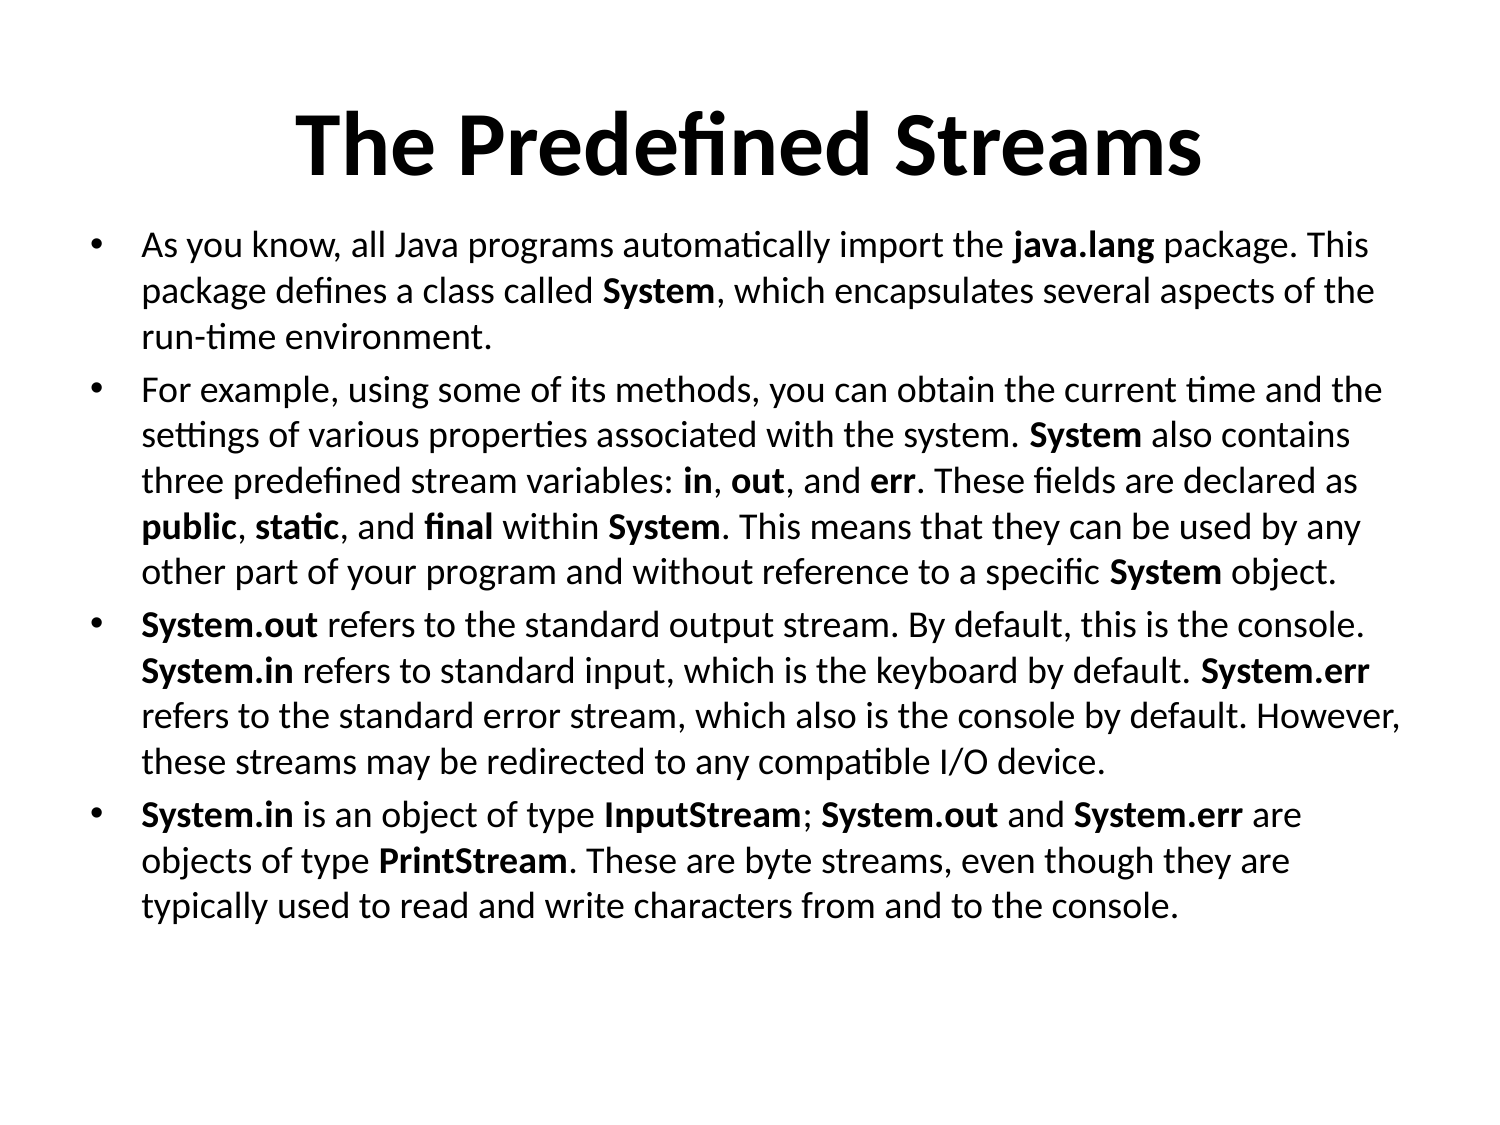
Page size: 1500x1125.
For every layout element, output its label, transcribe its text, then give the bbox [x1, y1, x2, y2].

title The Predefined Streams [75, 45, 1425, 212]
list As you know, all Java programs automatically import the java.lang package. This package defines a class called System, which encapsulates several aspects of the run-time environment. For example, using some of its methods, you can obtain the current time and the settings of various properties associated with the system. System also contains three predefined stream variables: in, out, and err. These fields are declared as public, static, and final within System. This means that they can be used by any other part of your program and without reference to a specific System object. System.out refers to the standard output stream. By default, this is the console. System.in refers to standard input, which is the keyboard by default. System.err refers to the standard error stream, which also is the console by default. However, these streams may be redirected to any compatible I/O device. System.in is an object of type InputStream; System.out and System.err are objects of type PrintStream. These are byte streams, even though they are typically used to read and write characters from and to the console. [75, 212, 1425, 1005]
